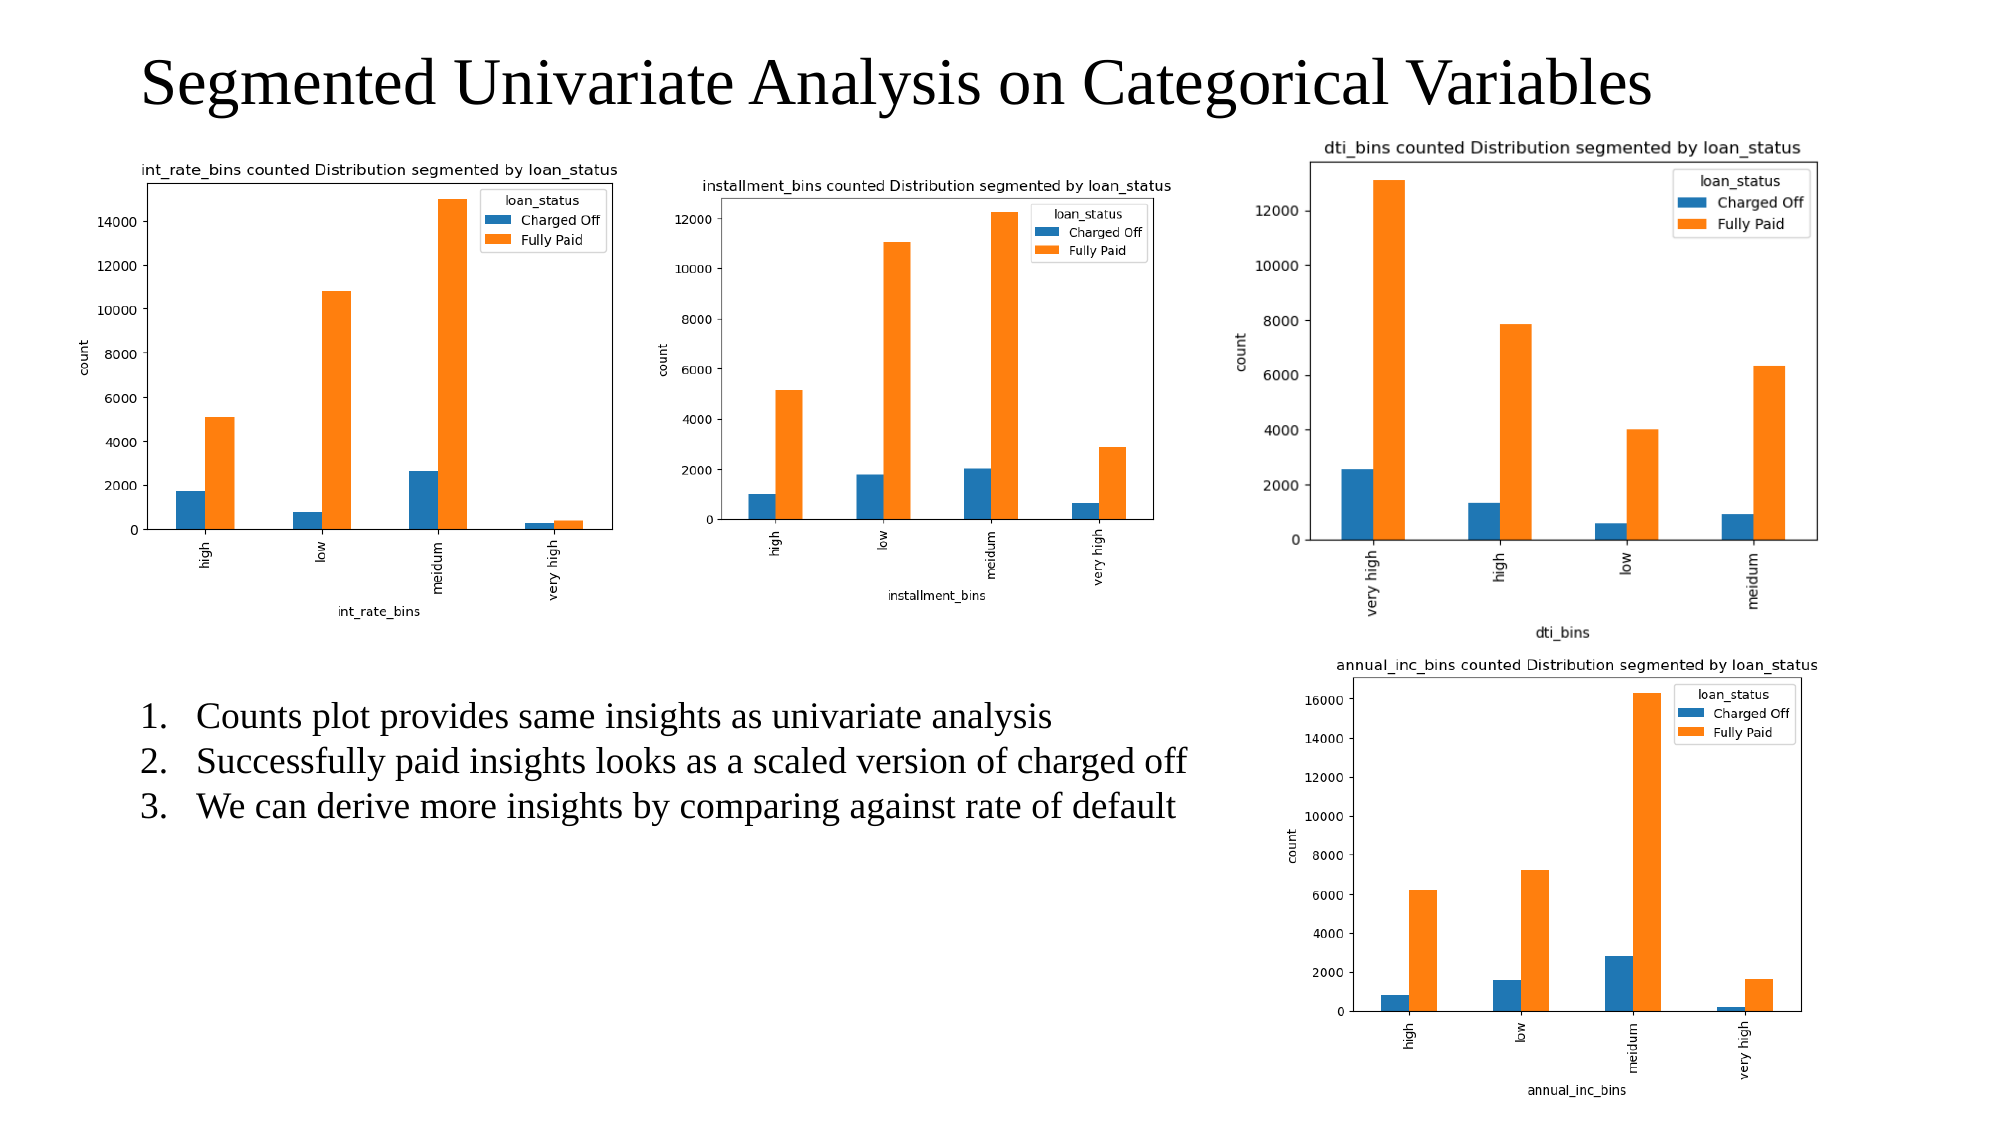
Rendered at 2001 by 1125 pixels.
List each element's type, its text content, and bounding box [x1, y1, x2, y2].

picture [1224, 131, 1826, 1105]
title Segmented Univariate Analysis on Categorical Variables [125, 0, 1851, 166]
picture [648, 171, 1179, 610]
picture [68, 154, 627, 627]
text_box Counts plot provides same insights as univariate analysis Successfully paid insights looks as a scaled version of charged off We can derive more insights by comparing against rate of default [125, 683, 1253, 834]
